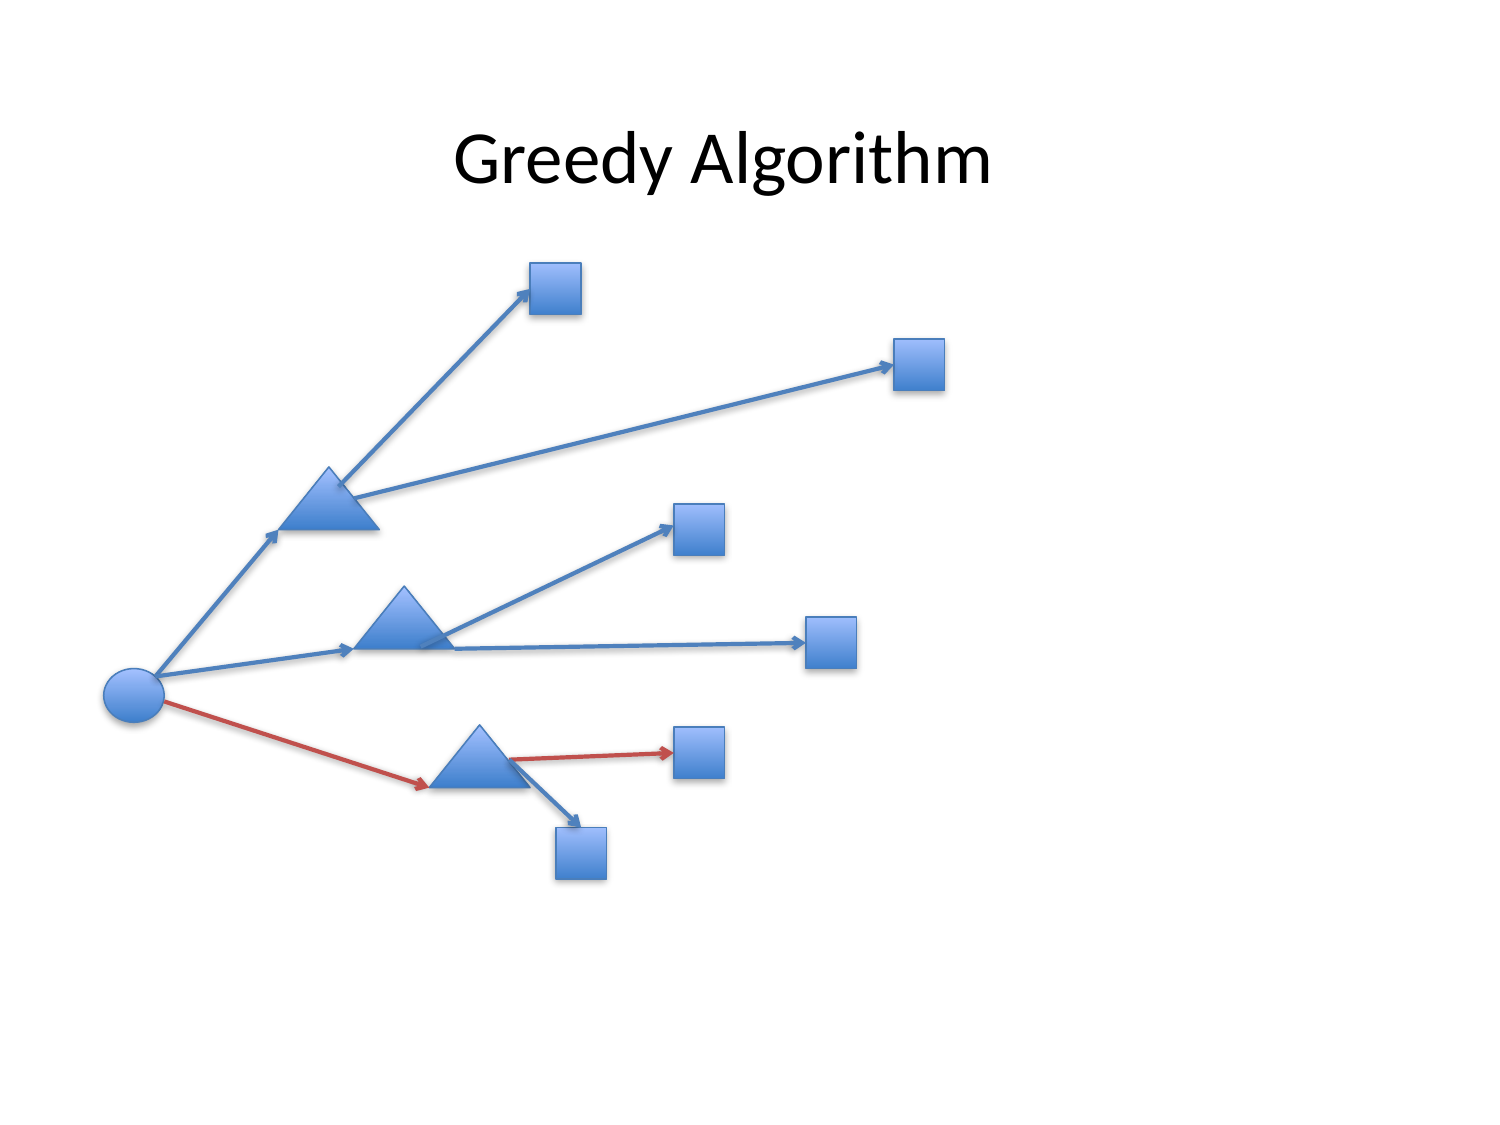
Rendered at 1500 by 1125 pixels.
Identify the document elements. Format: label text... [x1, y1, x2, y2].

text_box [155, 529, 279, 648]
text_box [155, 648, 355, 677]
text_box [555, 827, 607, 880]
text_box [454, 642, 807, 650]
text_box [353, 364, 895, 499]
text_box [805, 616, 857, 669]
text_box [529, 262, 582, 315]
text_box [420, 525, 674, 647]
text_box [893, 338, 945, 391]
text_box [509, 759, 582, 828]
text_box [278, 466, 381, 531]
text_box [673, 726, 725, 779]
text_box [102, 667, 165, 724]
text_box [673, 507, 725, 556]
text_box Greedy Algorithm [208, 100, 1239, 206]
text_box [508, 752, 675, 760]
text_box [354, 585, 415, 650]
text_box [338, 288, 531, 487]
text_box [163, 701, 430, 788]
text_box [434, 724, 505, 789]
